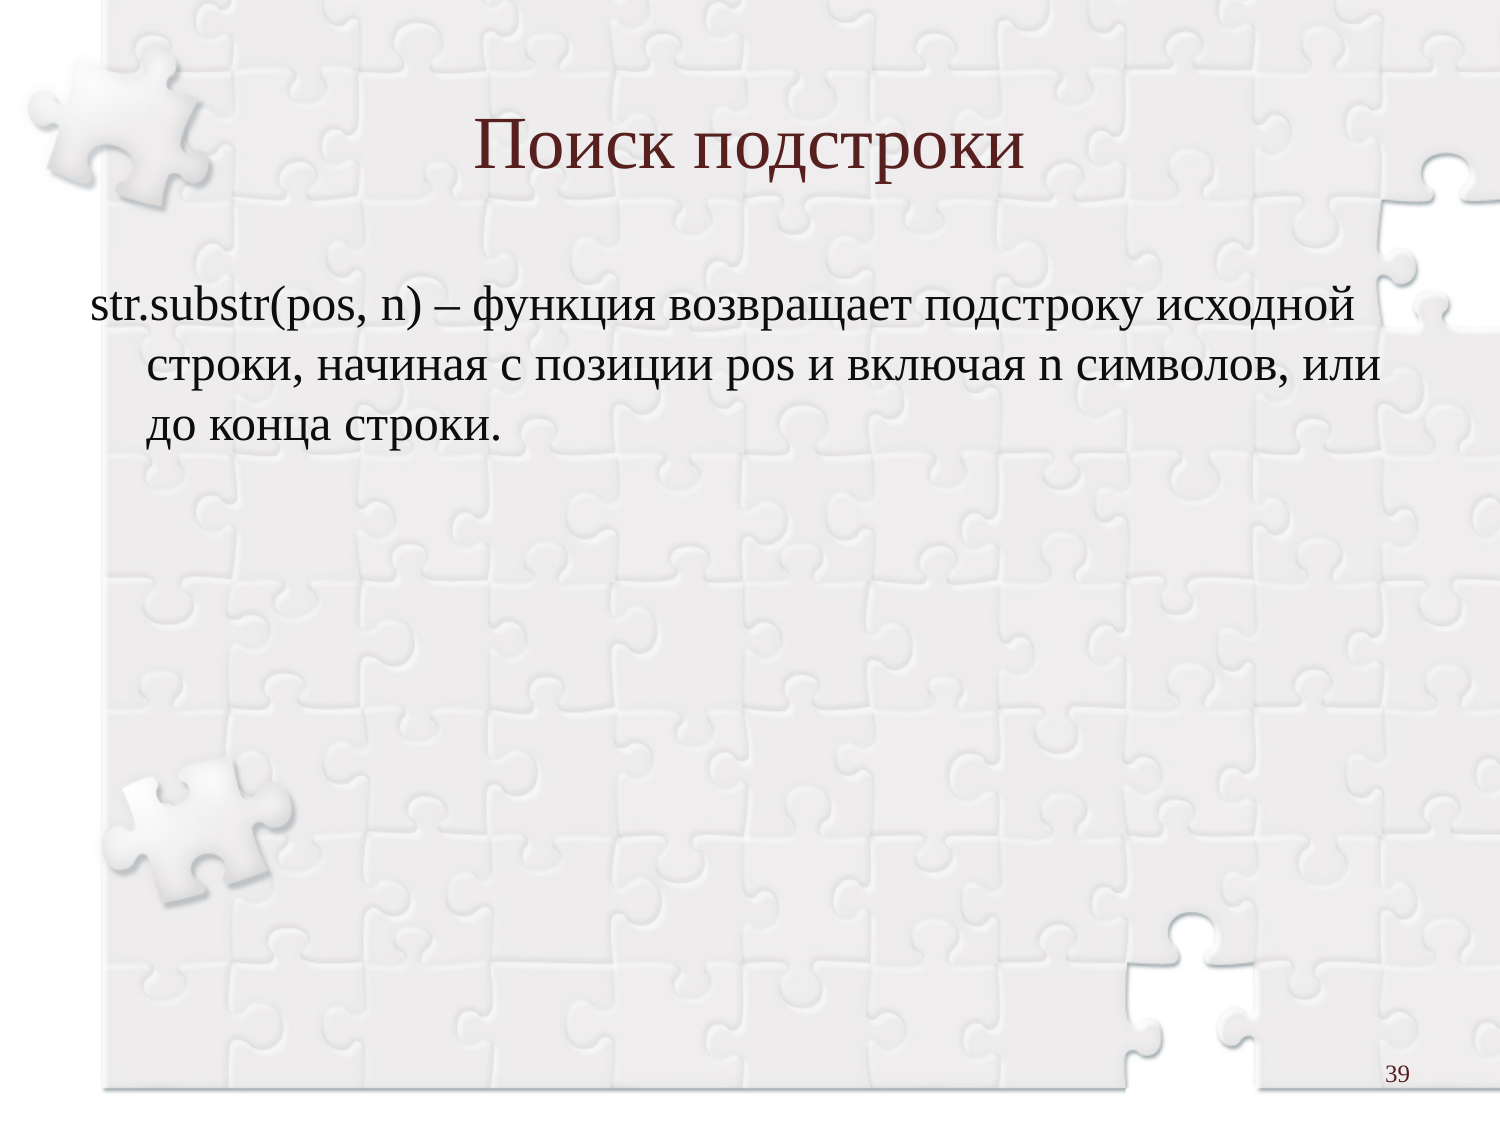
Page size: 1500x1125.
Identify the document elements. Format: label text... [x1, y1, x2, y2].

slide_number 39 [1074, 1042, 1425, 1103]
list str.substr(pos, n) – функция возвращает подстроку исходной строки, начиная с позиции pos и включая n символов, или до конца строки. [75, 262, 1425, 1005]
picture [0, 0, 1500, 1125]
title Поиск подстроки [75, 45, 1425, 233]
